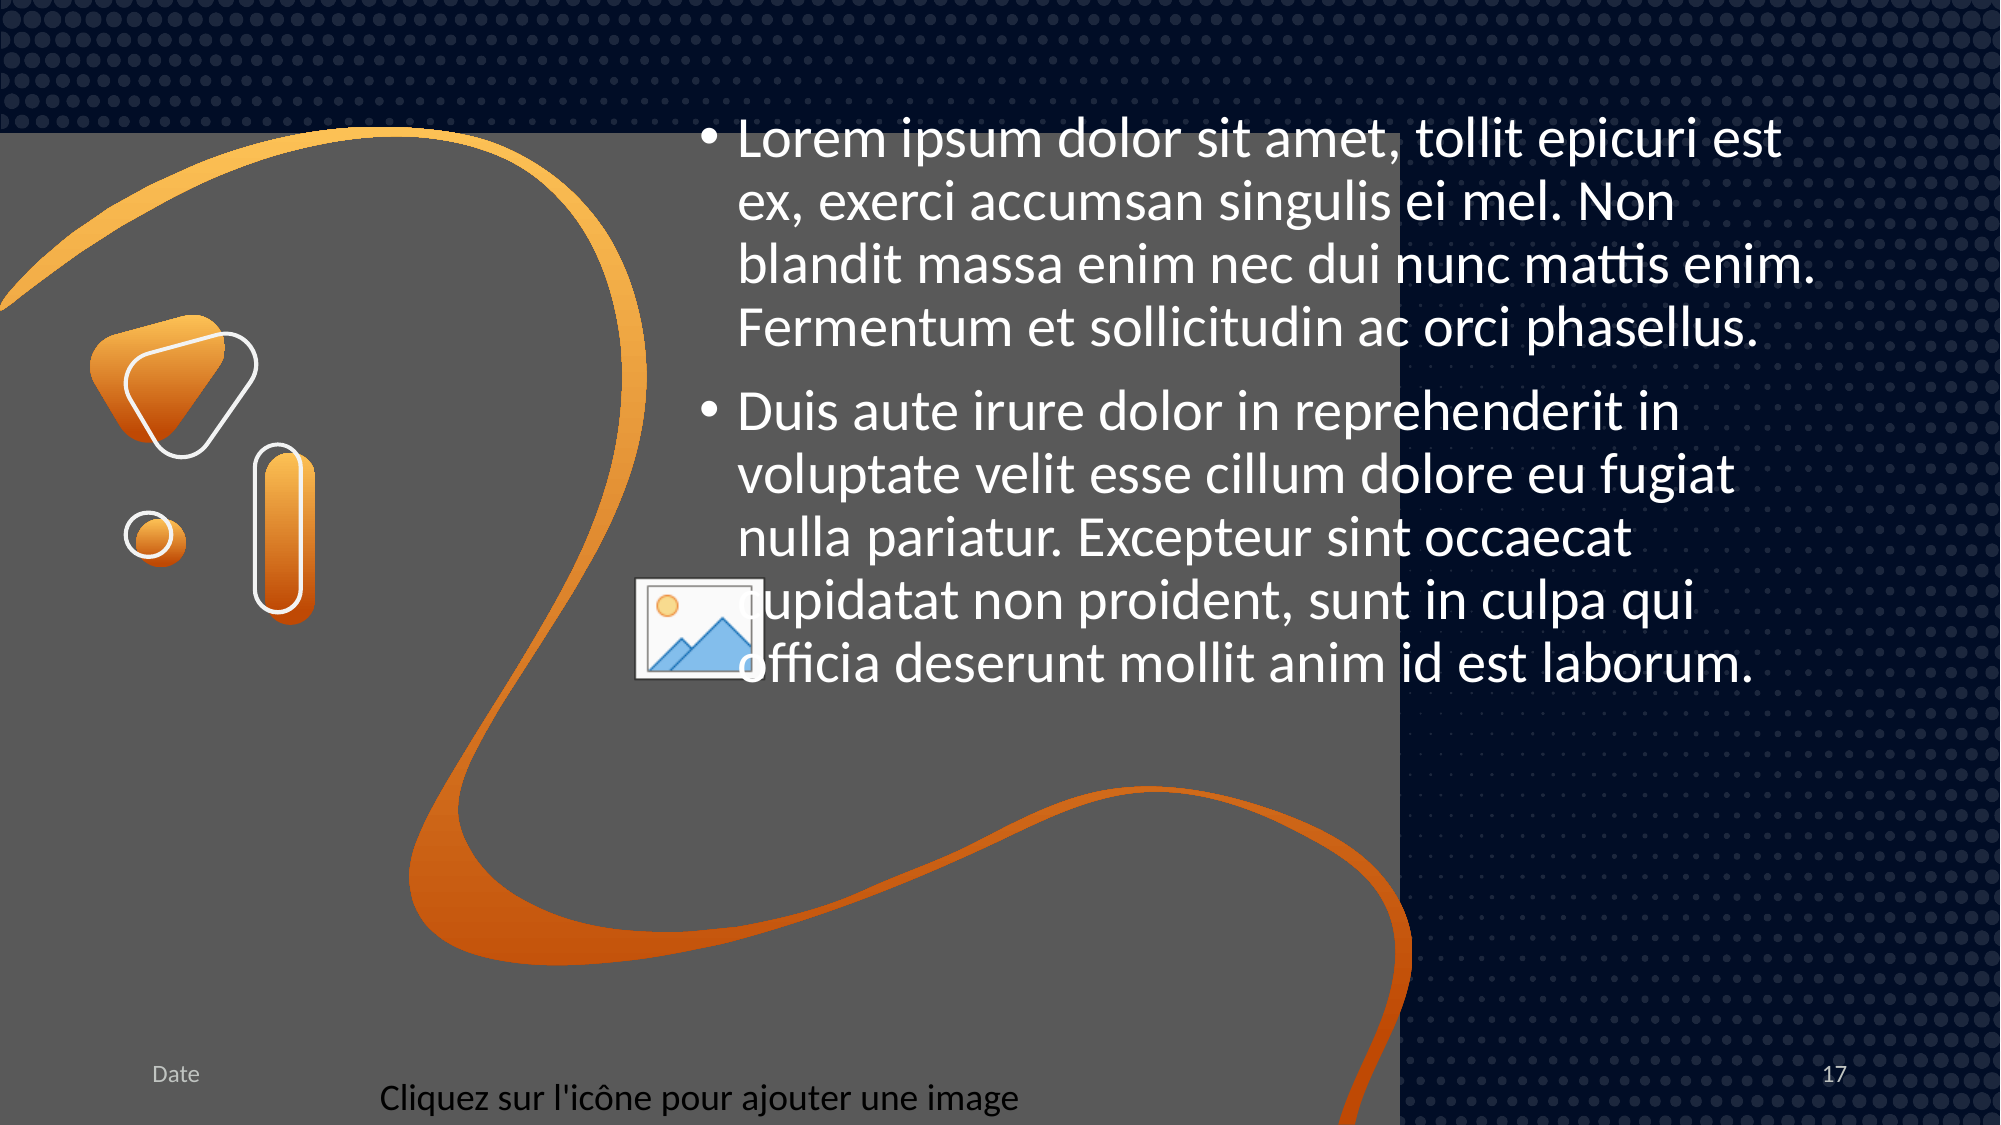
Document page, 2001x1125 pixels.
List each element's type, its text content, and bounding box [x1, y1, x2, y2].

text_box [306, 126, 455, 133]
list Lorem ipsum dolor sit amet, tollit epicuri est ex, exerci accumsan singulis ei mel. Non blandit massa enim nec dui nunc mattis enim. Fermentum et sollicitudin ac orci phasellus. Duis aute irure dolor in reprehenderit in voluptate velit esse cillum dolore eu fugiat nulla pariatur. Excepteur sint occaecat cupidatat non proident, sunt in culpa qui officia deserunt mollit anim id est laborum. [684, 99, 1863, 745]
picture [0, 133, 1401, 1125]
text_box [90, 314, 259, 460]
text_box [252, 442, 316, 625]
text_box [123, 510, 186, 568]
slide_number 17 [1412, 1042, 1863, 1103]
text_box [1401, 904, 1413, 1010]
